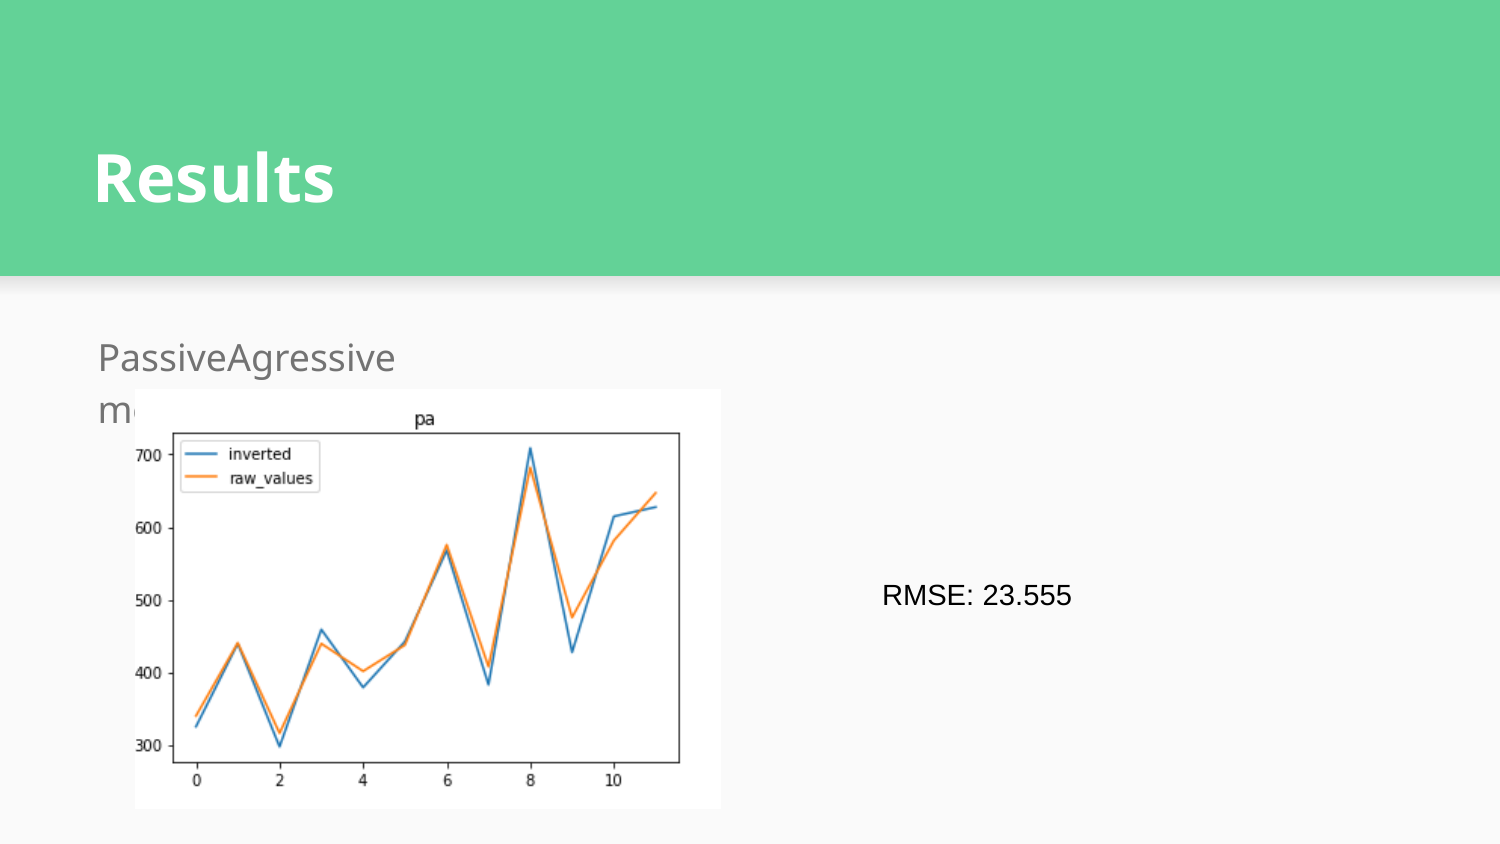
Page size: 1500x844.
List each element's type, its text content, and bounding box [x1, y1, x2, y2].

picture [135, 389, 721, 809]
text_box RMSE: 23.555 [867, 569, 1173, 654]
list PassiveAgressive model [77, 307, 527, 390]
title Results [77, 121, 1427, 248]
